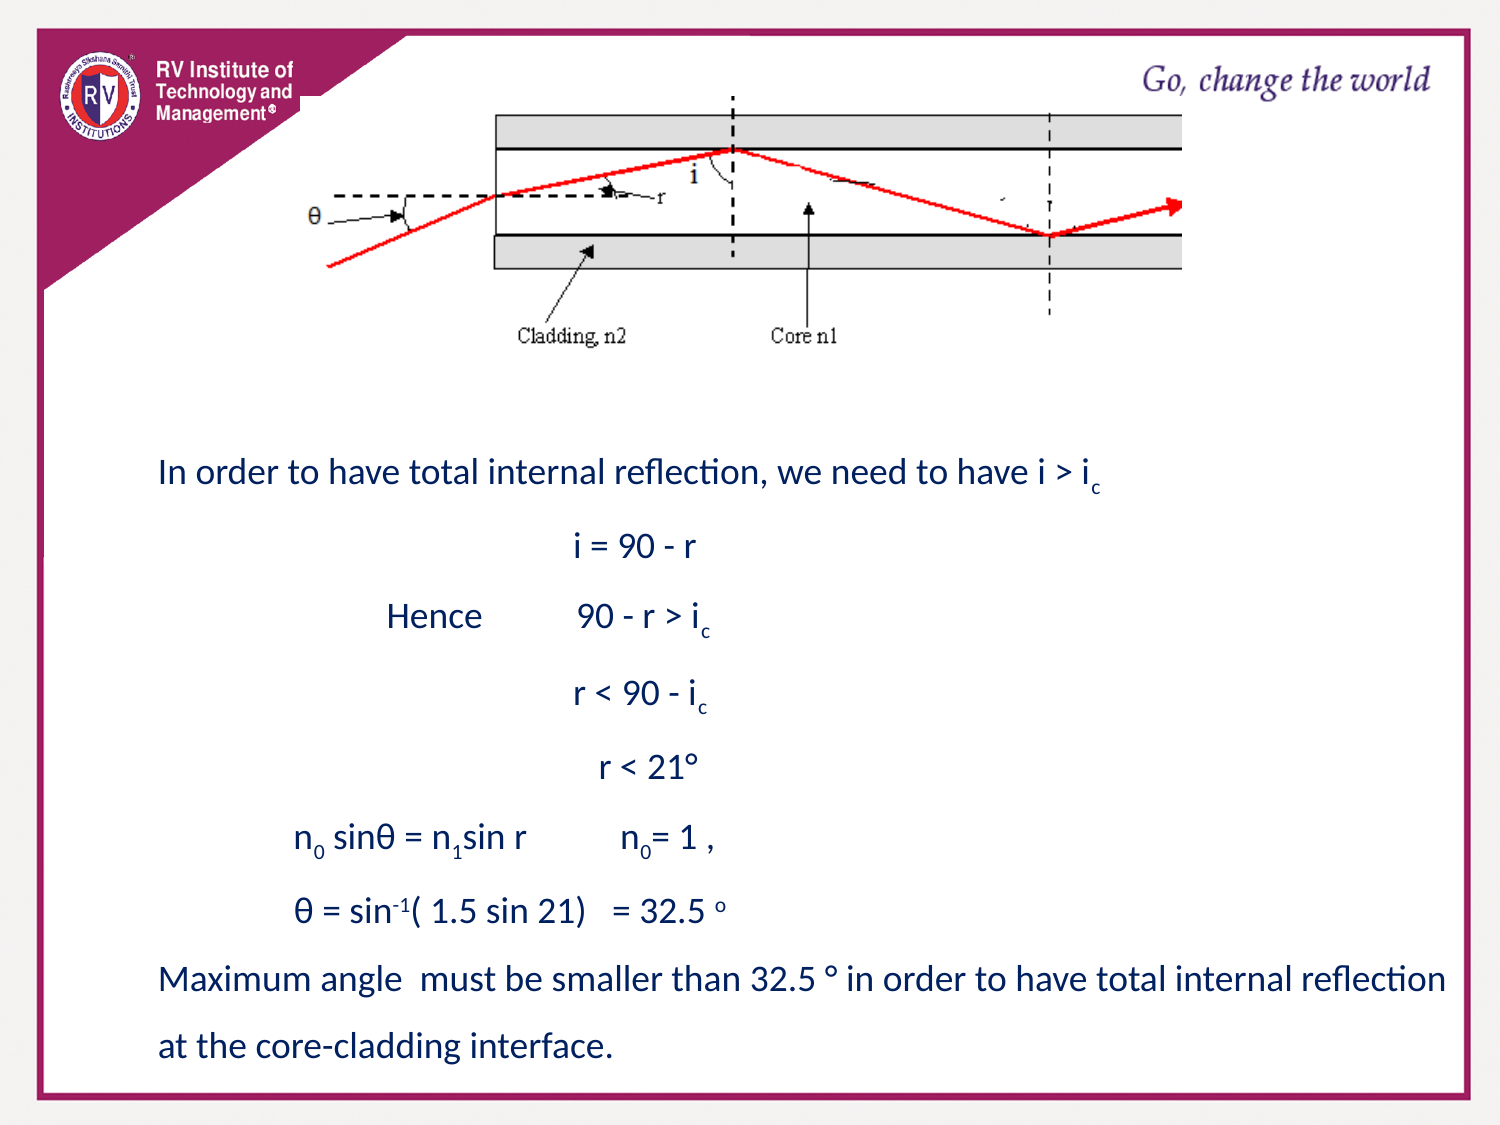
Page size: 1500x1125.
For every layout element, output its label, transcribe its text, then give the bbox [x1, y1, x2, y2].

text_box In order to have total internal reflection, we need to have i > ic i = 90 - r Hence 90 - r > ic r < 90 - ic r < 21° n0 sinθ = n1sin r n0= 1 , θ = sin-1( 1.5 sin 21) = 32.5 o Maximum angle must be smaller than 32.5 ° in order to have total internal reflection at the core-cladding interface. [143, 414, 1485, 1074]
picture [0, 0, 1500, 1125]
